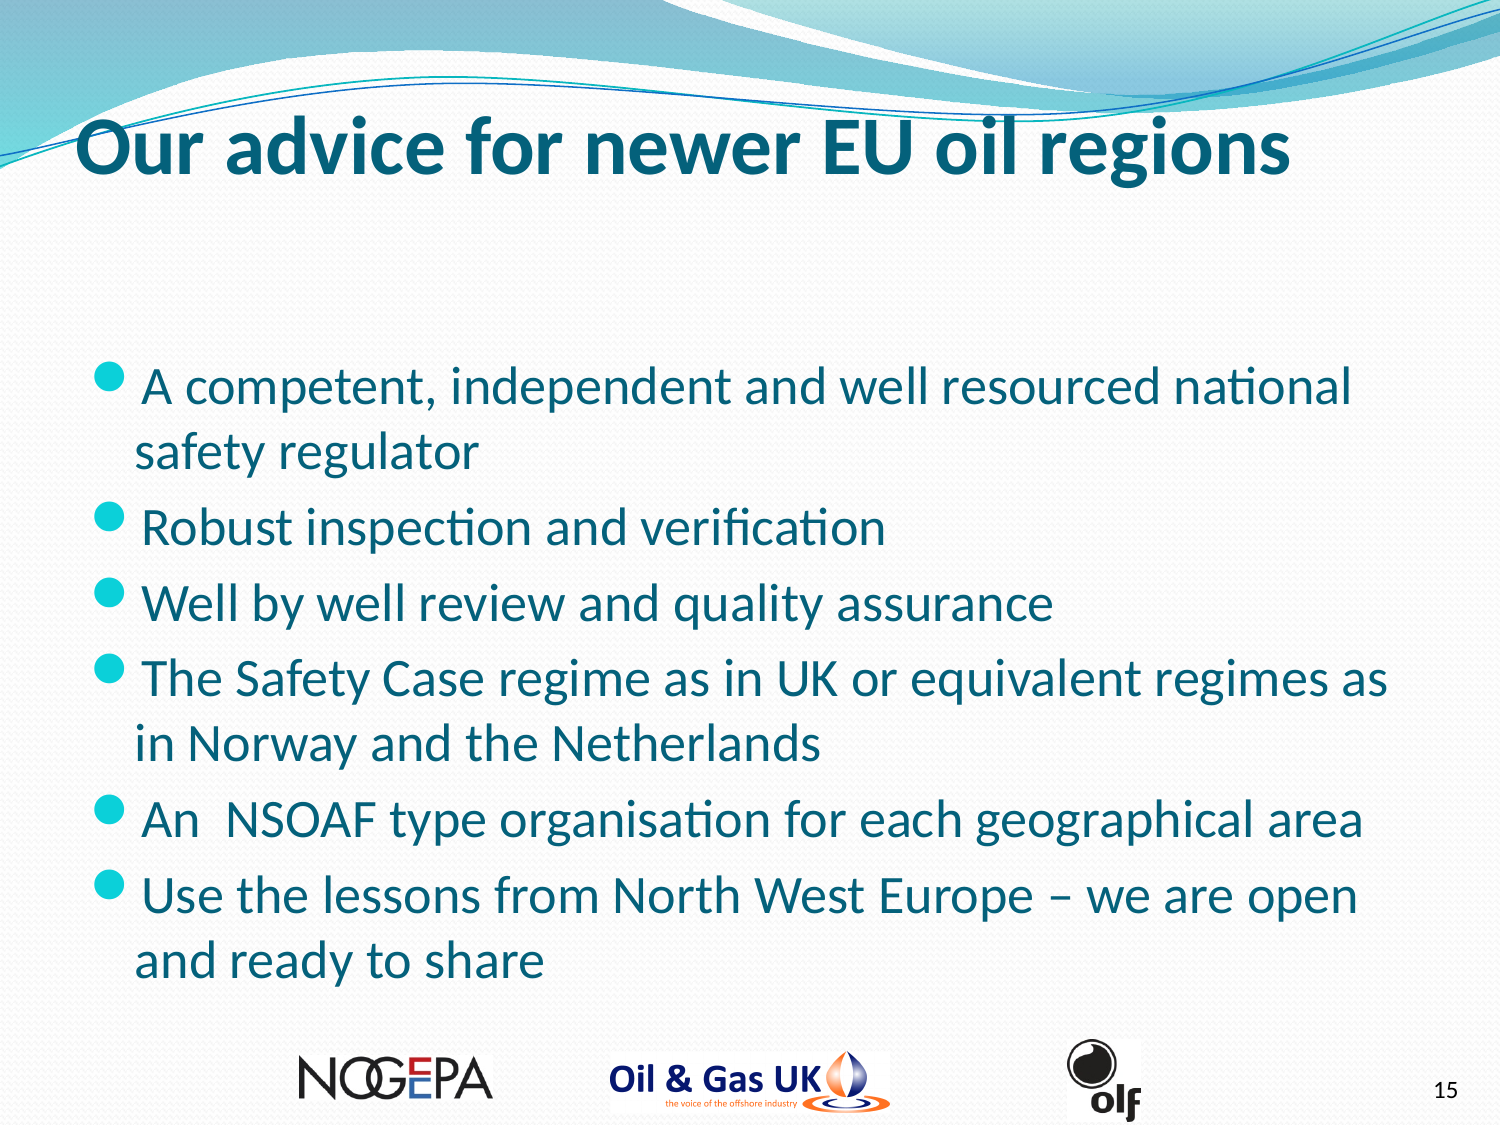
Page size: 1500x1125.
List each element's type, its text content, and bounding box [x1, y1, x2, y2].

title Our advice for newer EU oil regions [74, 43, 1426, 232]
picture [299, 1055, 493, 1100]
picture [610, 1051, 890, 1113]
list A competent, independent and well resourced national safety regulator Robust inspection and verification Well by well review and quality assurance The Safety Case regime as in UK or equivalent regimes as in Norway and the Netherlands An NSOAF type organisation for each geographical area Use the lessons from North West Europe – we are open and ready to share [74, 266, 1426, 1038]
picture [1067, 1039, 1141, 1122]
slide_number 15 [1348, 1058, 1474, 1119]
